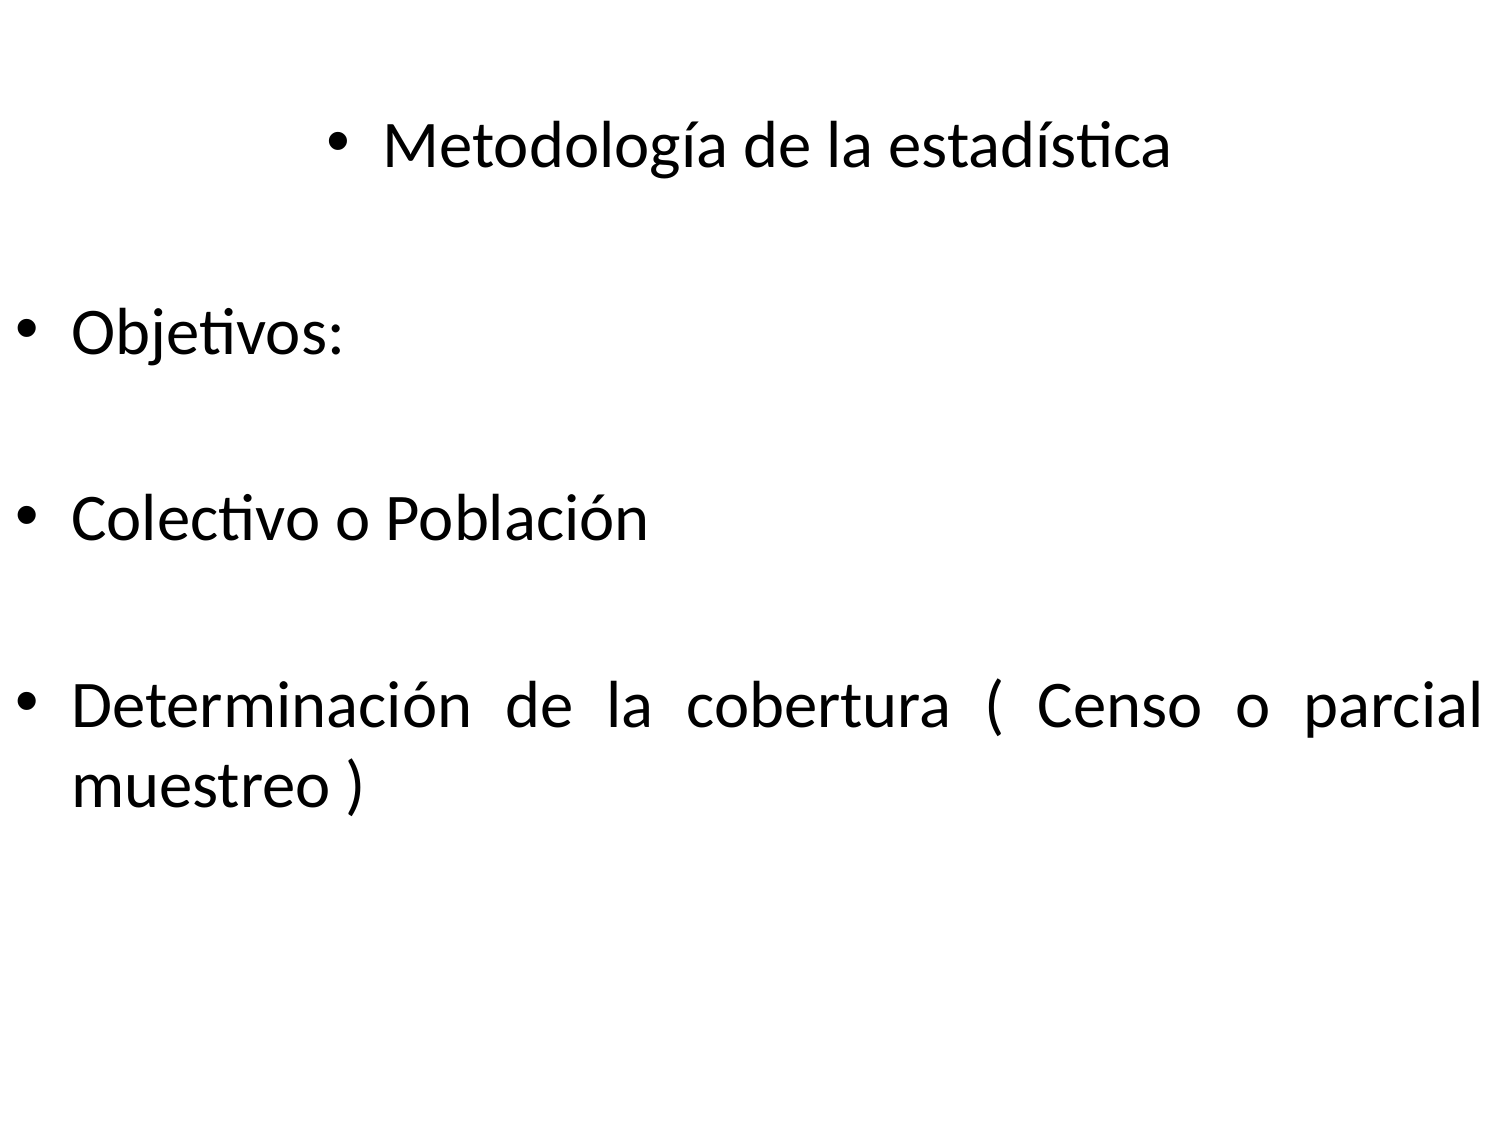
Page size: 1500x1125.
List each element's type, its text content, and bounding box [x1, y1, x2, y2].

list Metodología de la estadística Objetivos: Colectivo o Población Determinación de la cobertura ( Censo o parcial muestreo ) [0, 0, 1500, 1125]
